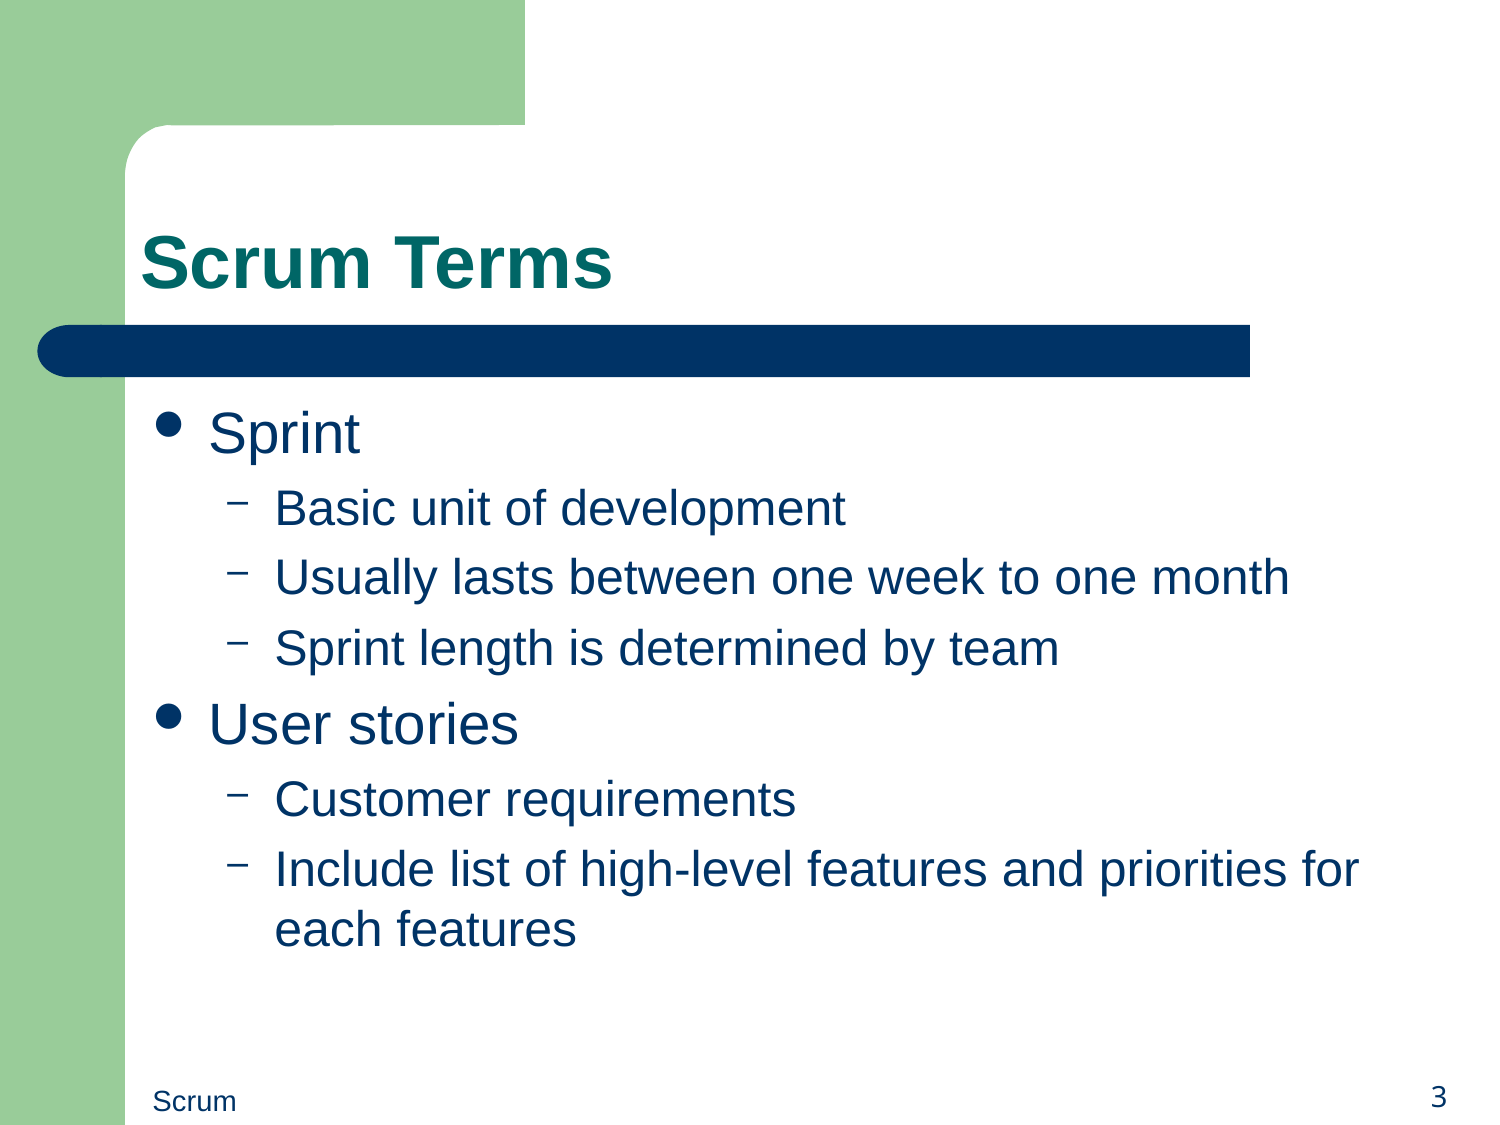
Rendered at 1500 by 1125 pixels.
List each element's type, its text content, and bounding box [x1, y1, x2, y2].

list Sprint Basic unit of development Usually lasts between one week to one month Sprint length is determined by team User stories Customer requirements Include list of high-level features and priorities for each features [137, 387, 1400, 999]
title Scrum Terms [124, 124, 1426, 313]
footer Scrum [137, 1046, 613, 1125]
